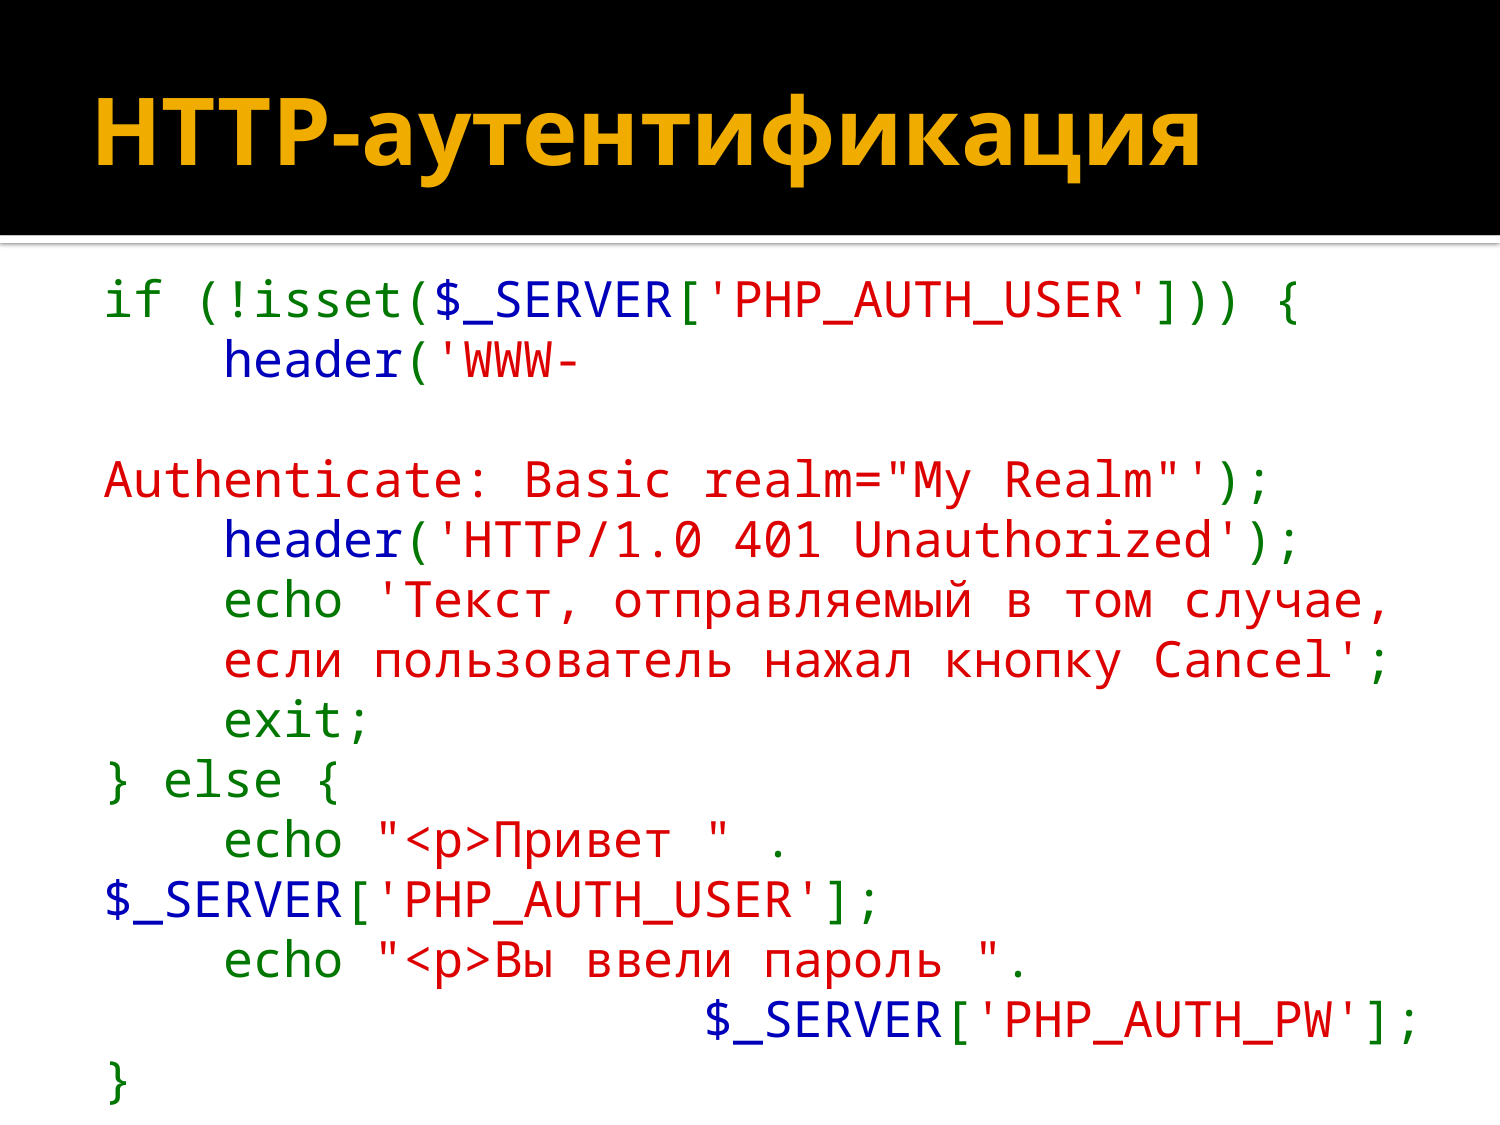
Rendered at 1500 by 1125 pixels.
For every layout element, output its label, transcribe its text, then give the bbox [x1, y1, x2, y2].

title HTTP-аутентификация [75, 25, 1425, 231]
list if (!isset($_SERVER['PHP_AUTH_USER'])) { header('WWW- Authenticate: Basic realm="My Realm"'); header('HTTP/1.0 401 Unauthorized'); echo 'Текст, отправляемый в том случае, если пользователь нажал кнопку Cancel'; exit; } else { echo "<p>Привет " . $_SERVER['PHP_AUTH_USER']; echo "<p>Вы ввели пароль ". $_SERVER['PHP_AUTH_PW']; } [75, 252, 1500, 1012]
